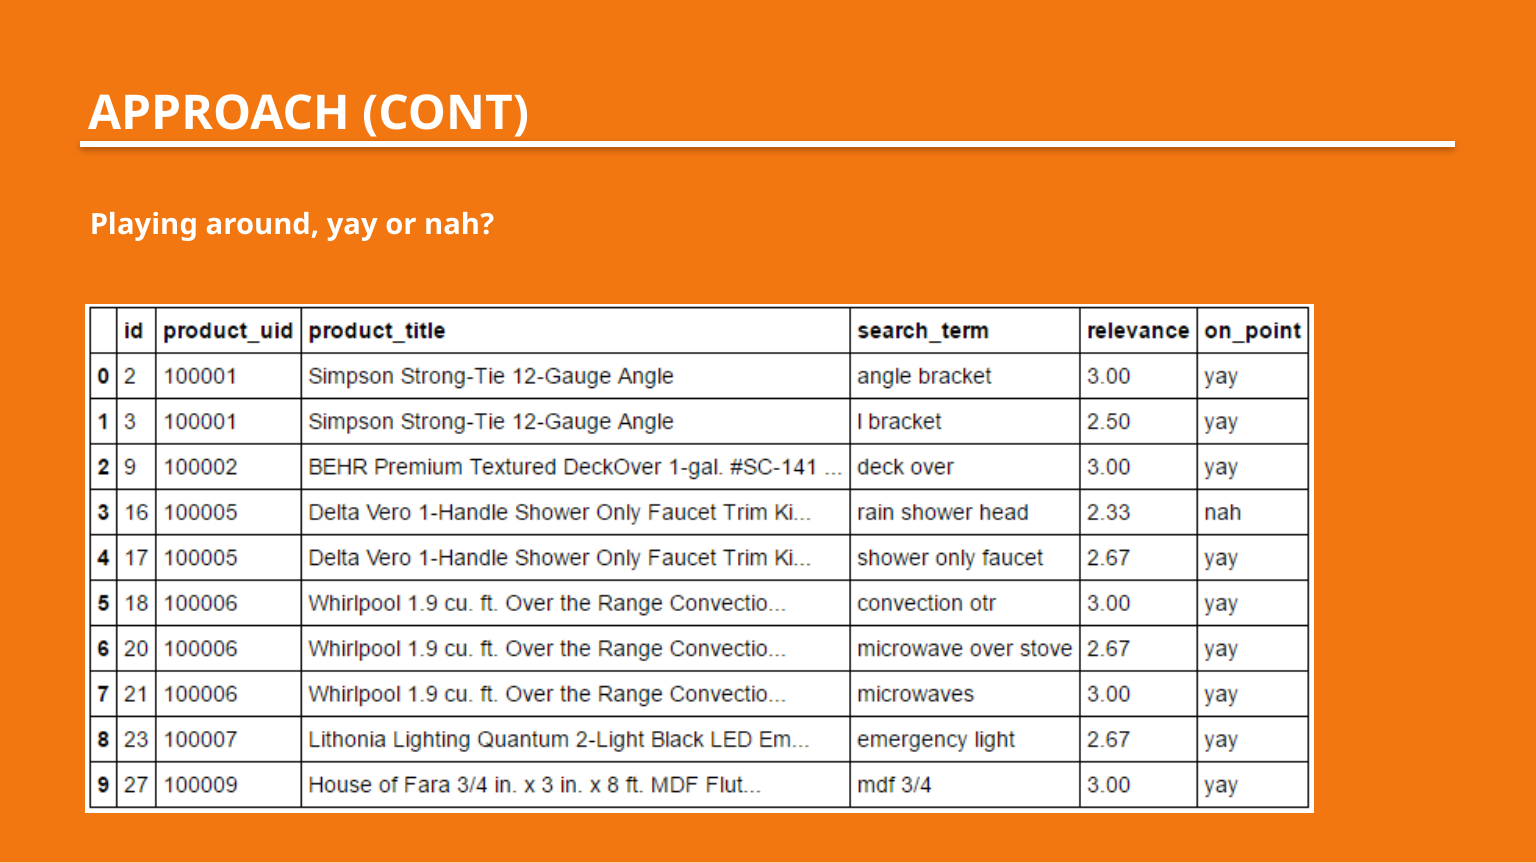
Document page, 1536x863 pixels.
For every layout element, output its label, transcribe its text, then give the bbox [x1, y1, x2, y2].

picture [84, 304, 1314, 813]
text_box Playing around, yay or nah? [74, 198, 541, 248]
text_box [0, 0, 1536, 863]
list approach (CONT) [73, 81, 1243, 132]
